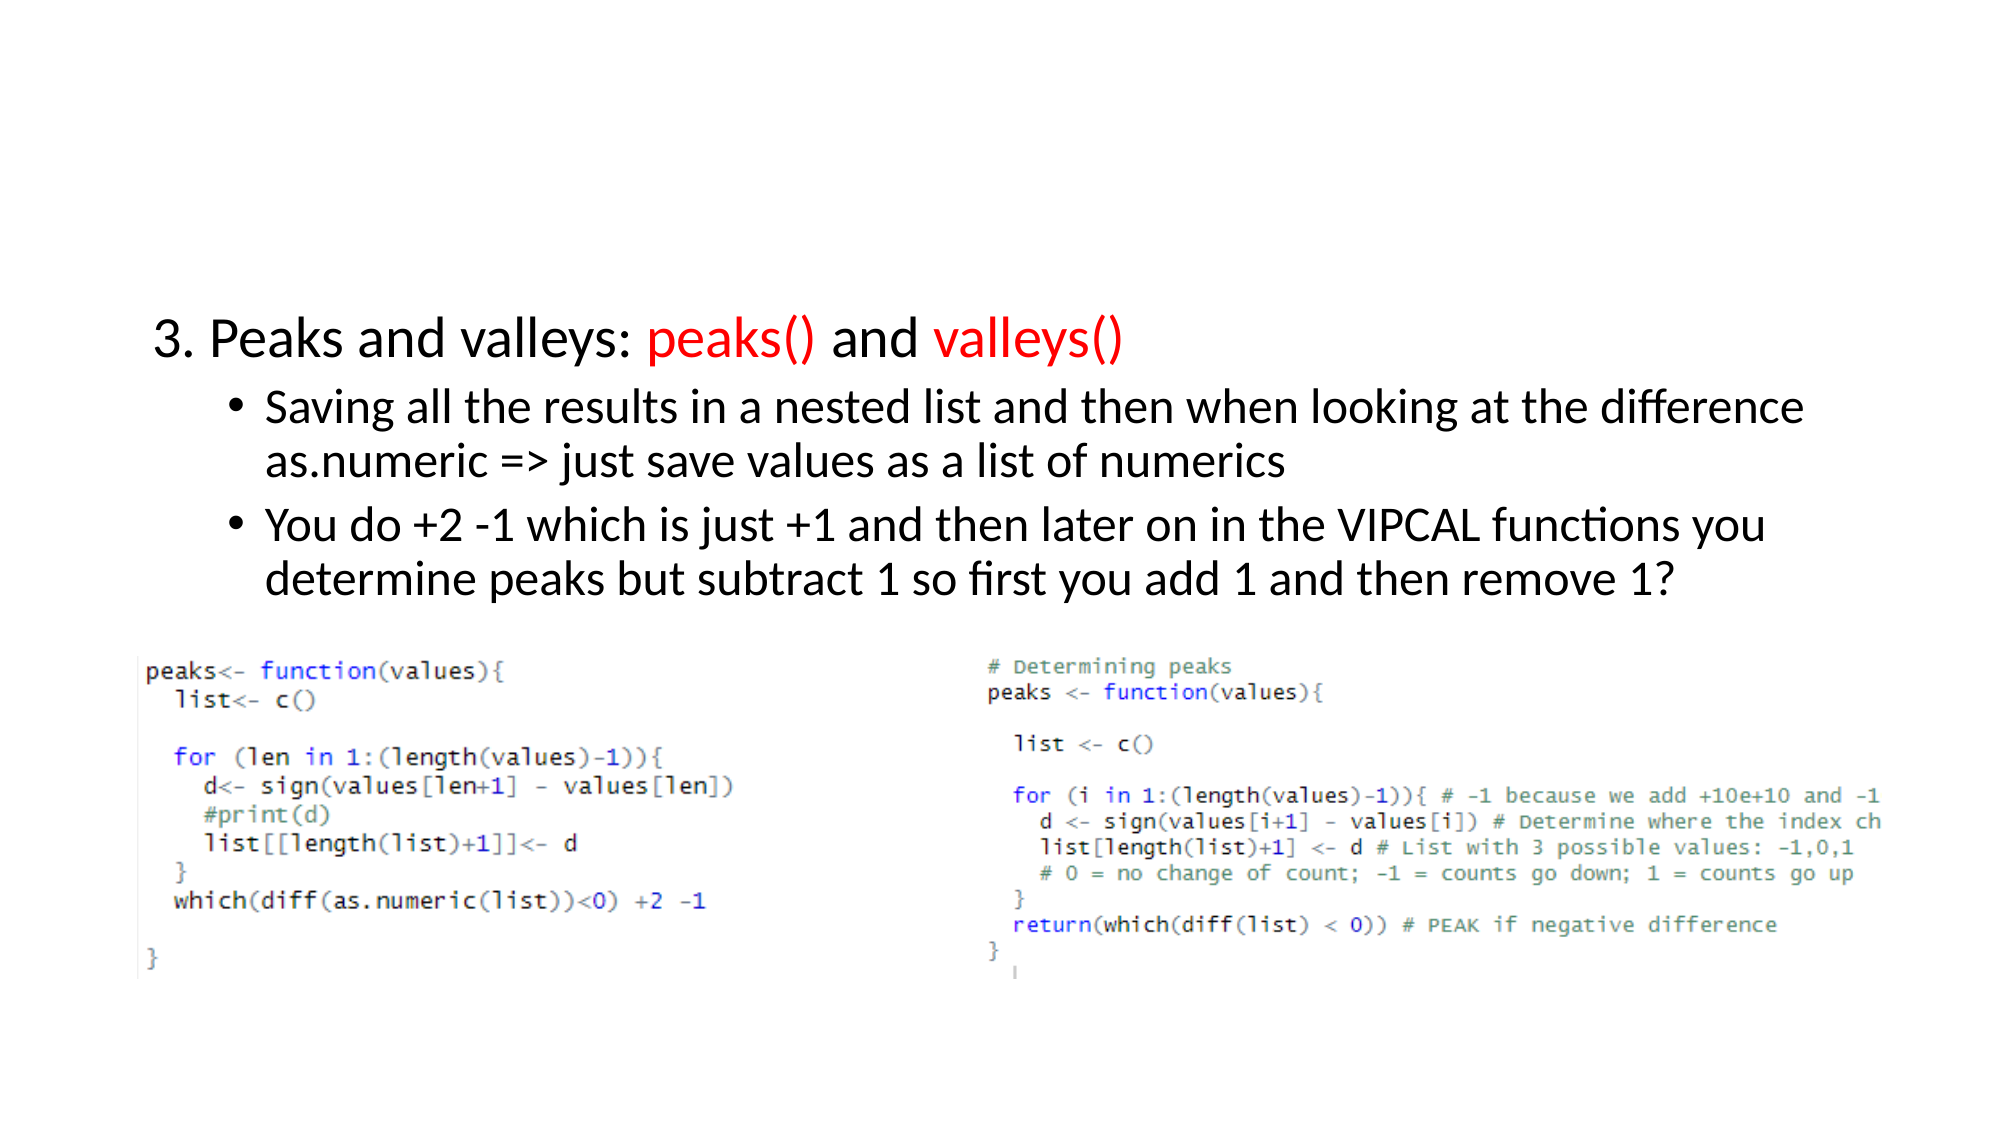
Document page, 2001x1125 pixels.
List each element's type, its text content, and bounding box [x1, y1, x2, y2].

picture [982, 656, 1882, 979]
list 3. Peaks and valleys: peaks() and valleys() Saving all the results in a nested list and then when looking at the difference as.numeric => just save values as a list of numerics You do +2 -1 which is just +1 and then later on in the VIPCAL functions you determine peaks but subtract 1 so first you add 1 and then remove 1? [137, 299, 1863, 1014]
picture [137, 656, 773, 979]
